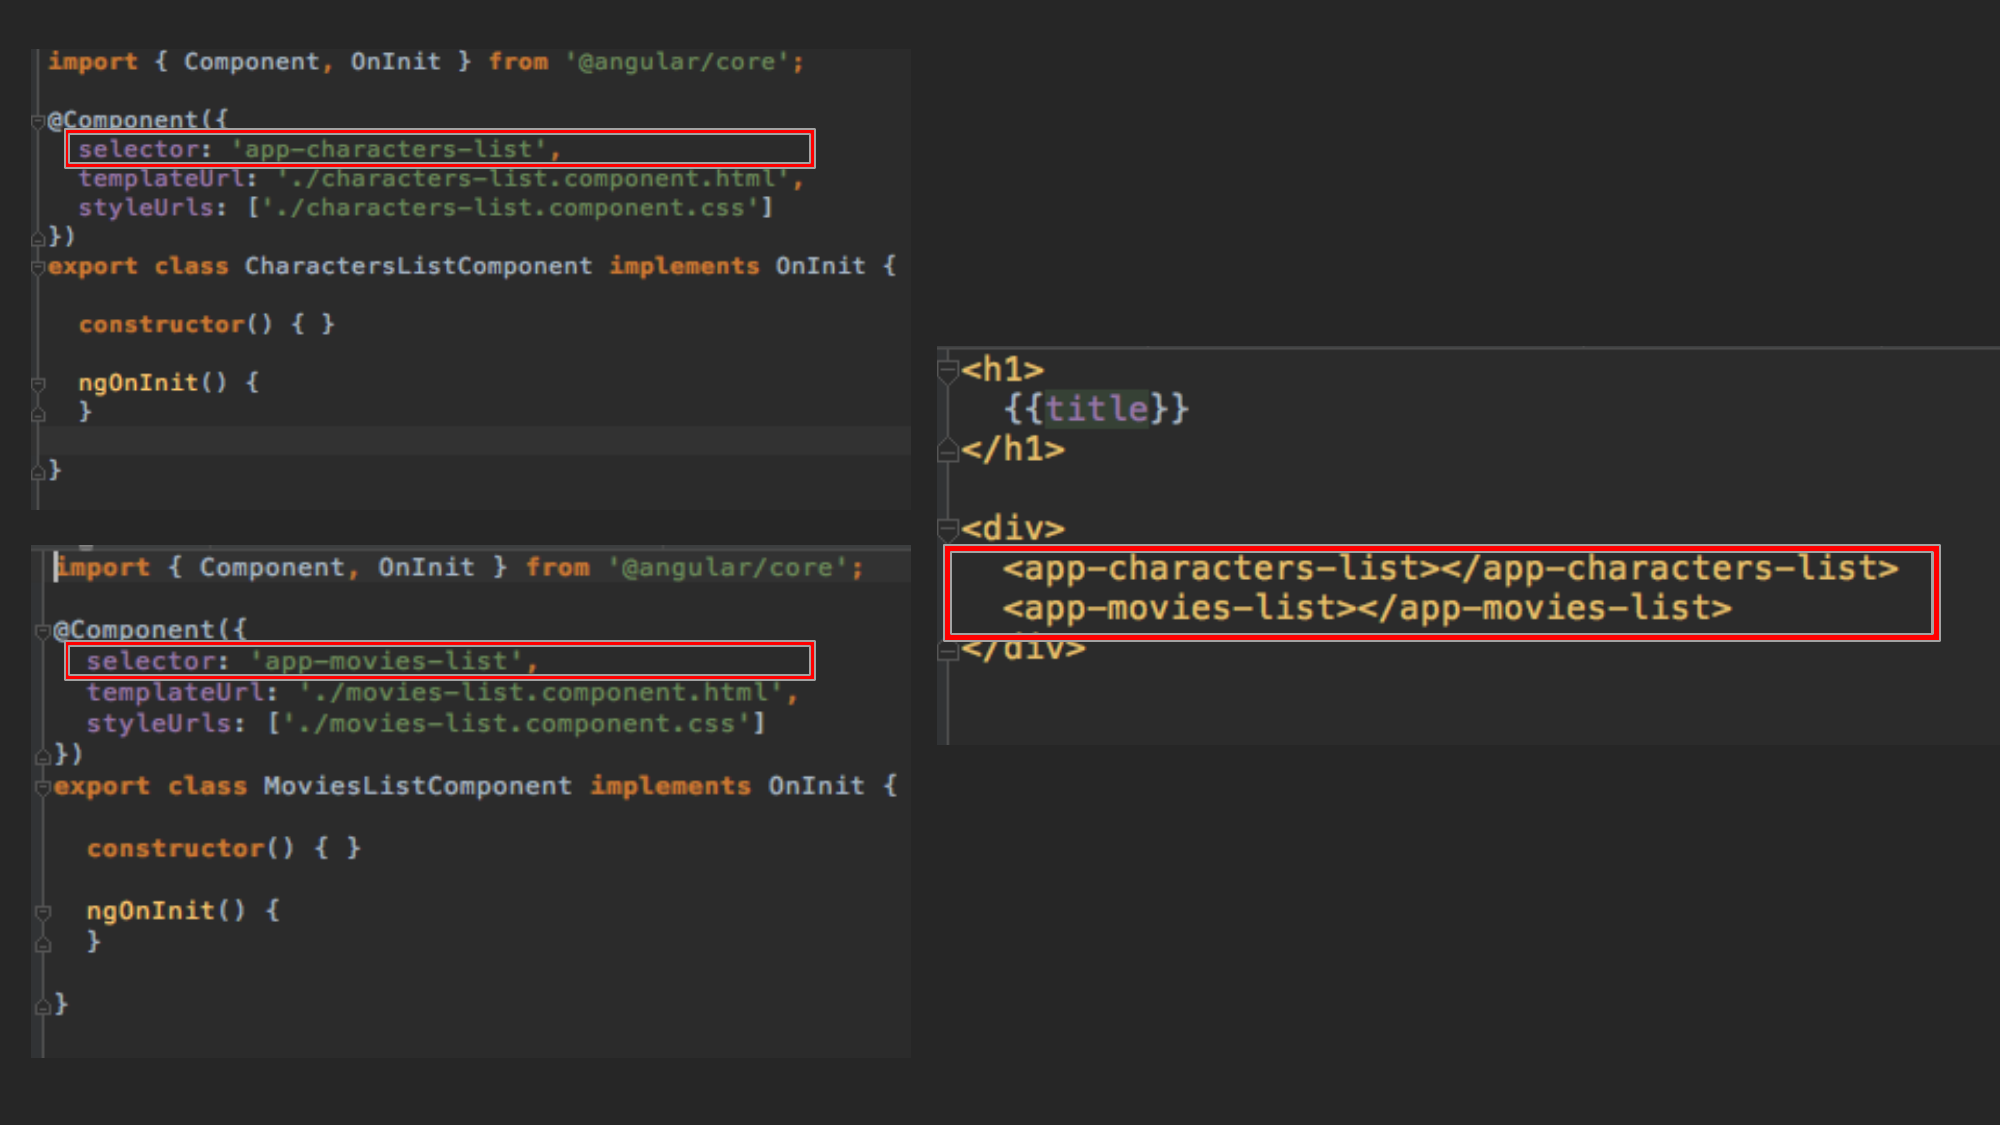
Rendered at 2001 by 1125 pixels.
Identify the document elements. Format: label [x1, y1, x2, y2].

picture [937, 346, 2000, 745]
picture [31, 545, 911, 1058]
picture [31, 48, 911, 510]
